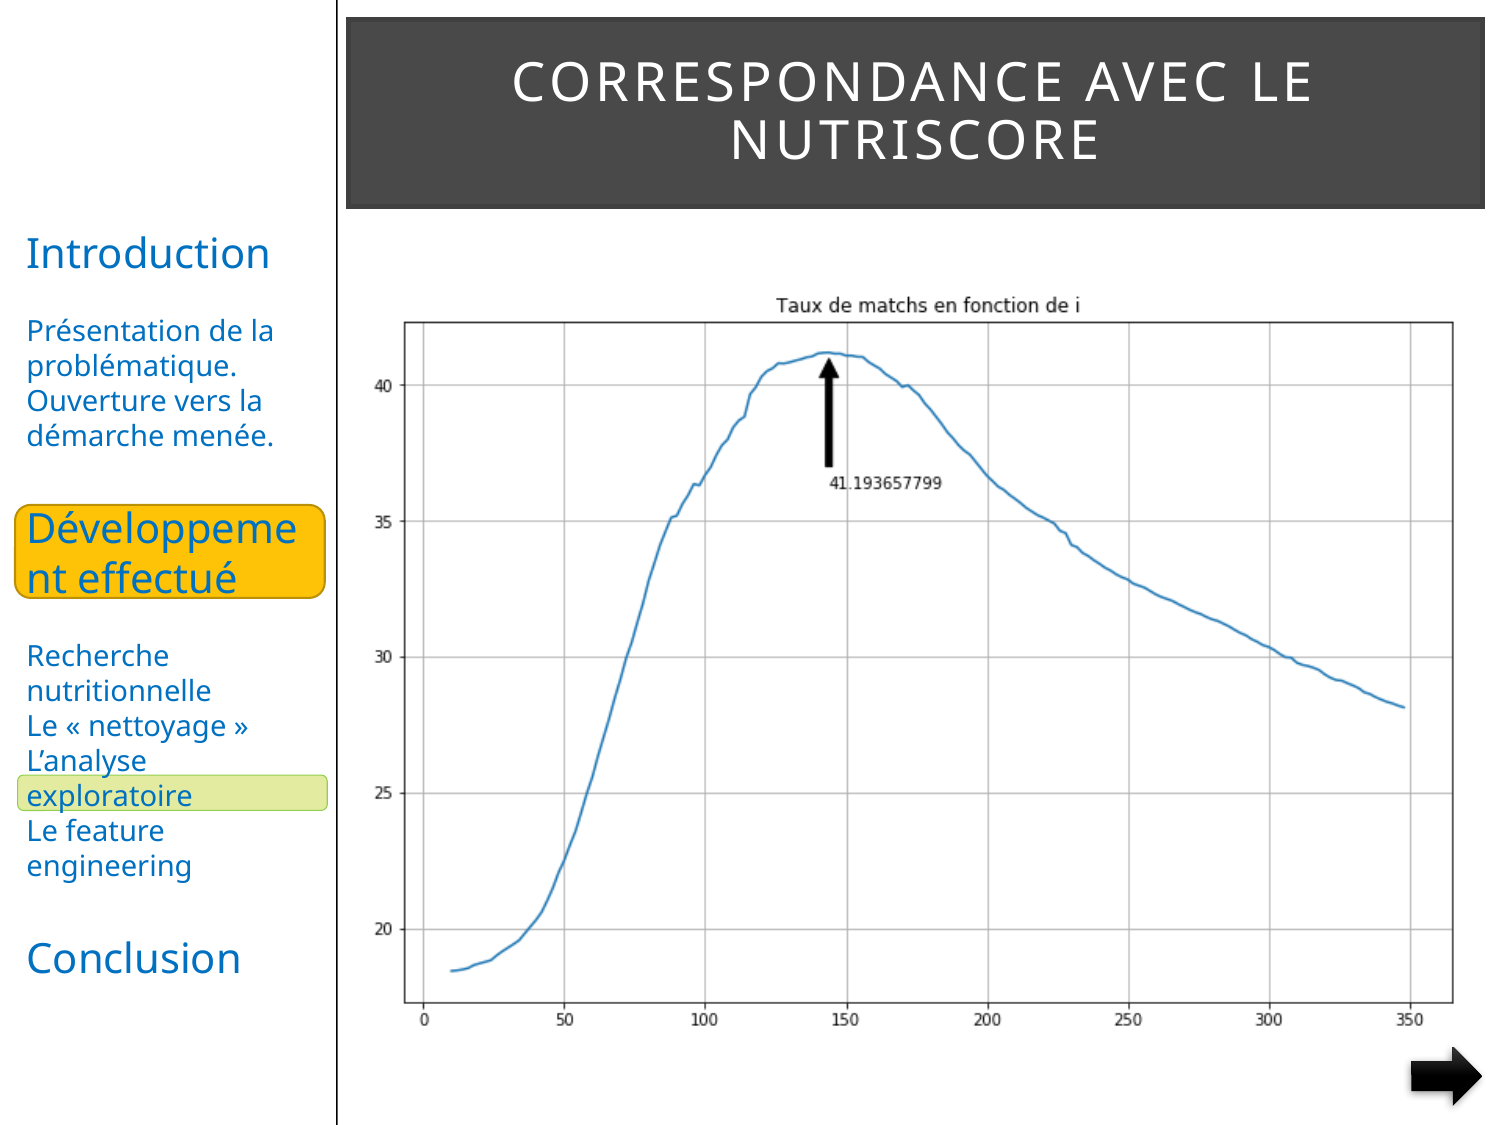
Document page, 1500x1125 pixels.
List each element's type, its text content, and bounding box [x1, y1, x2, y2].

text_box [1411, 1046, 1483, 1106]
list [362, 286, 1468, 1040]
title Correspondance avec le nutriscore [346, 17, 1485, 209]
